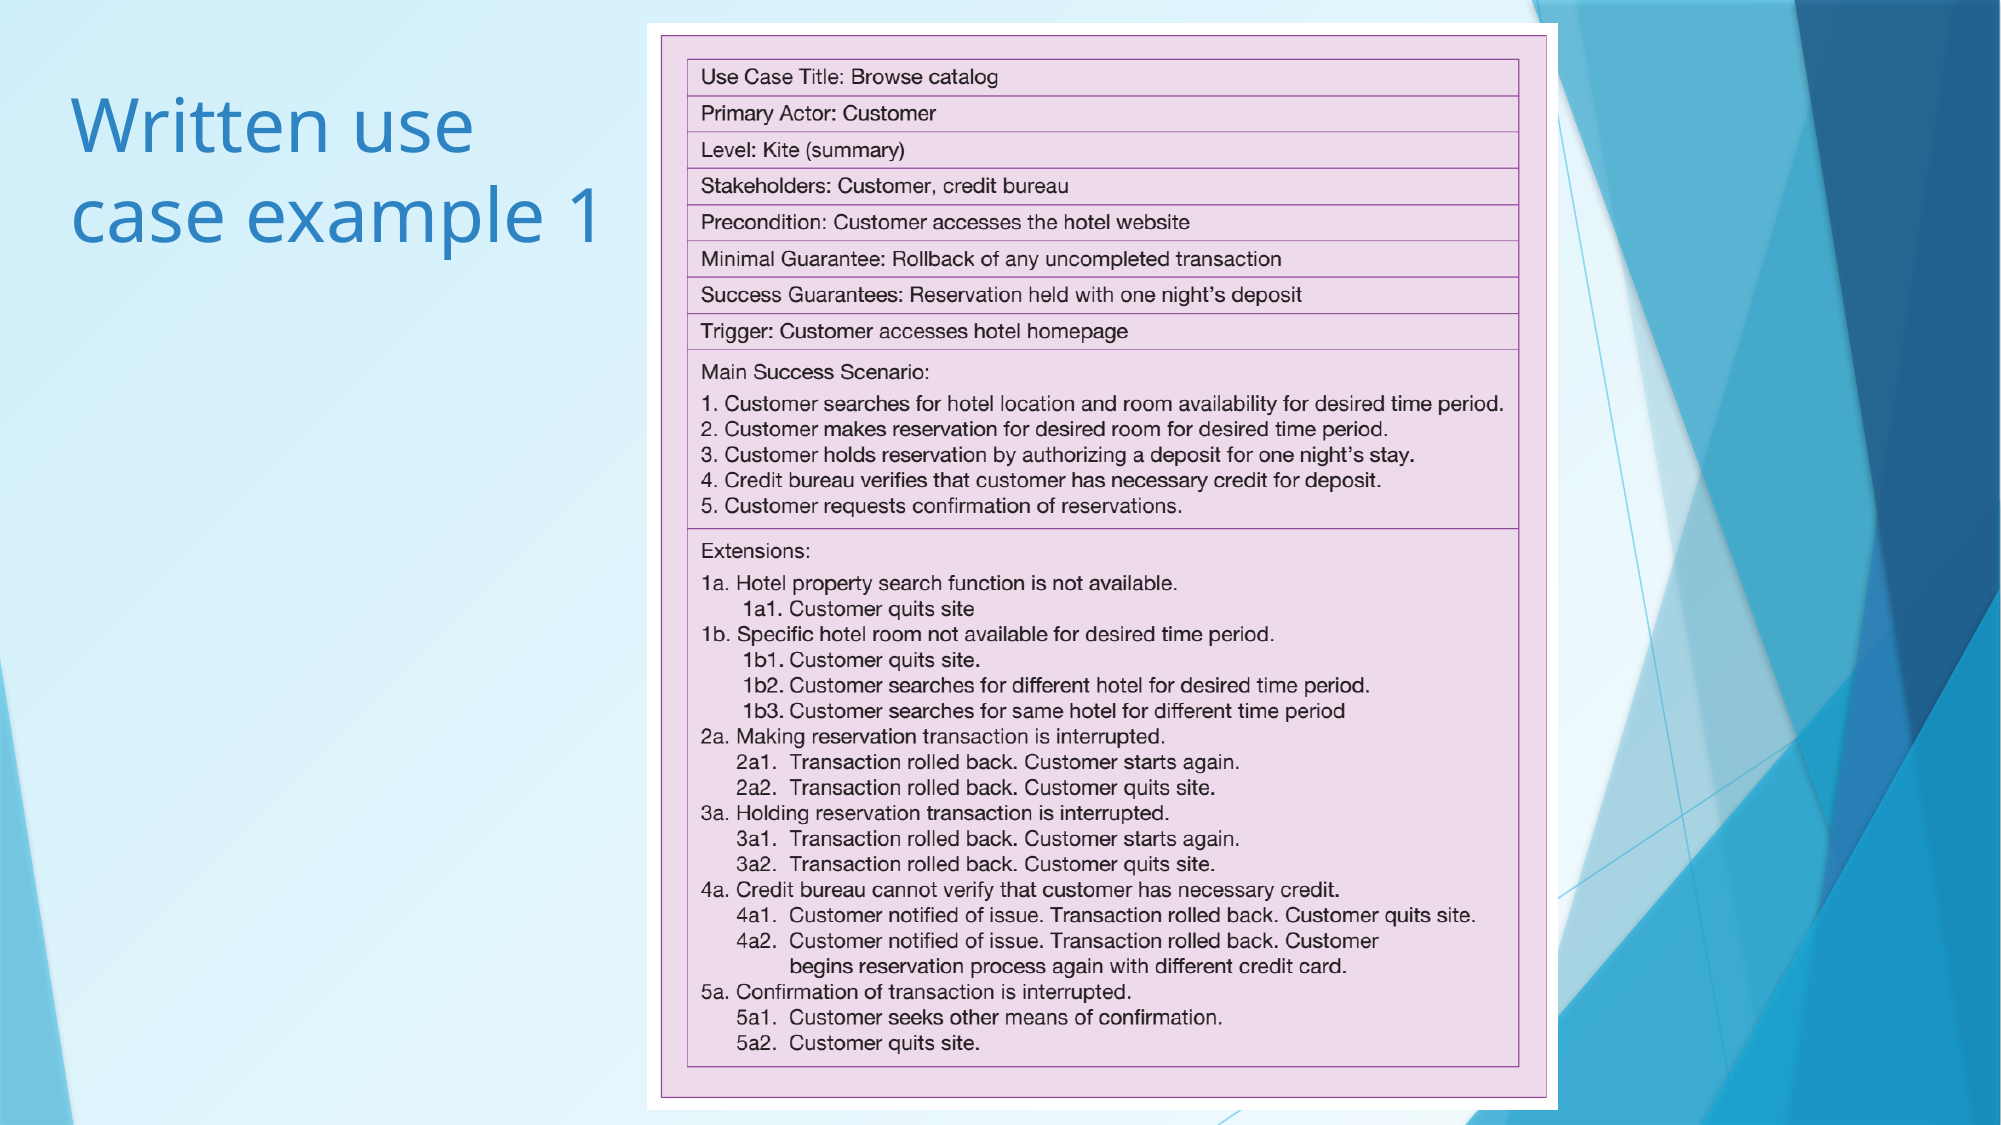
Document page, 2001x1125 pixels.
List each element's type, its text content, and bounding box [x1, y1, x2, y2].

picture [647, 23, 1559, 1111]
title Written use case example 1 [55, 69, 625, 287]
